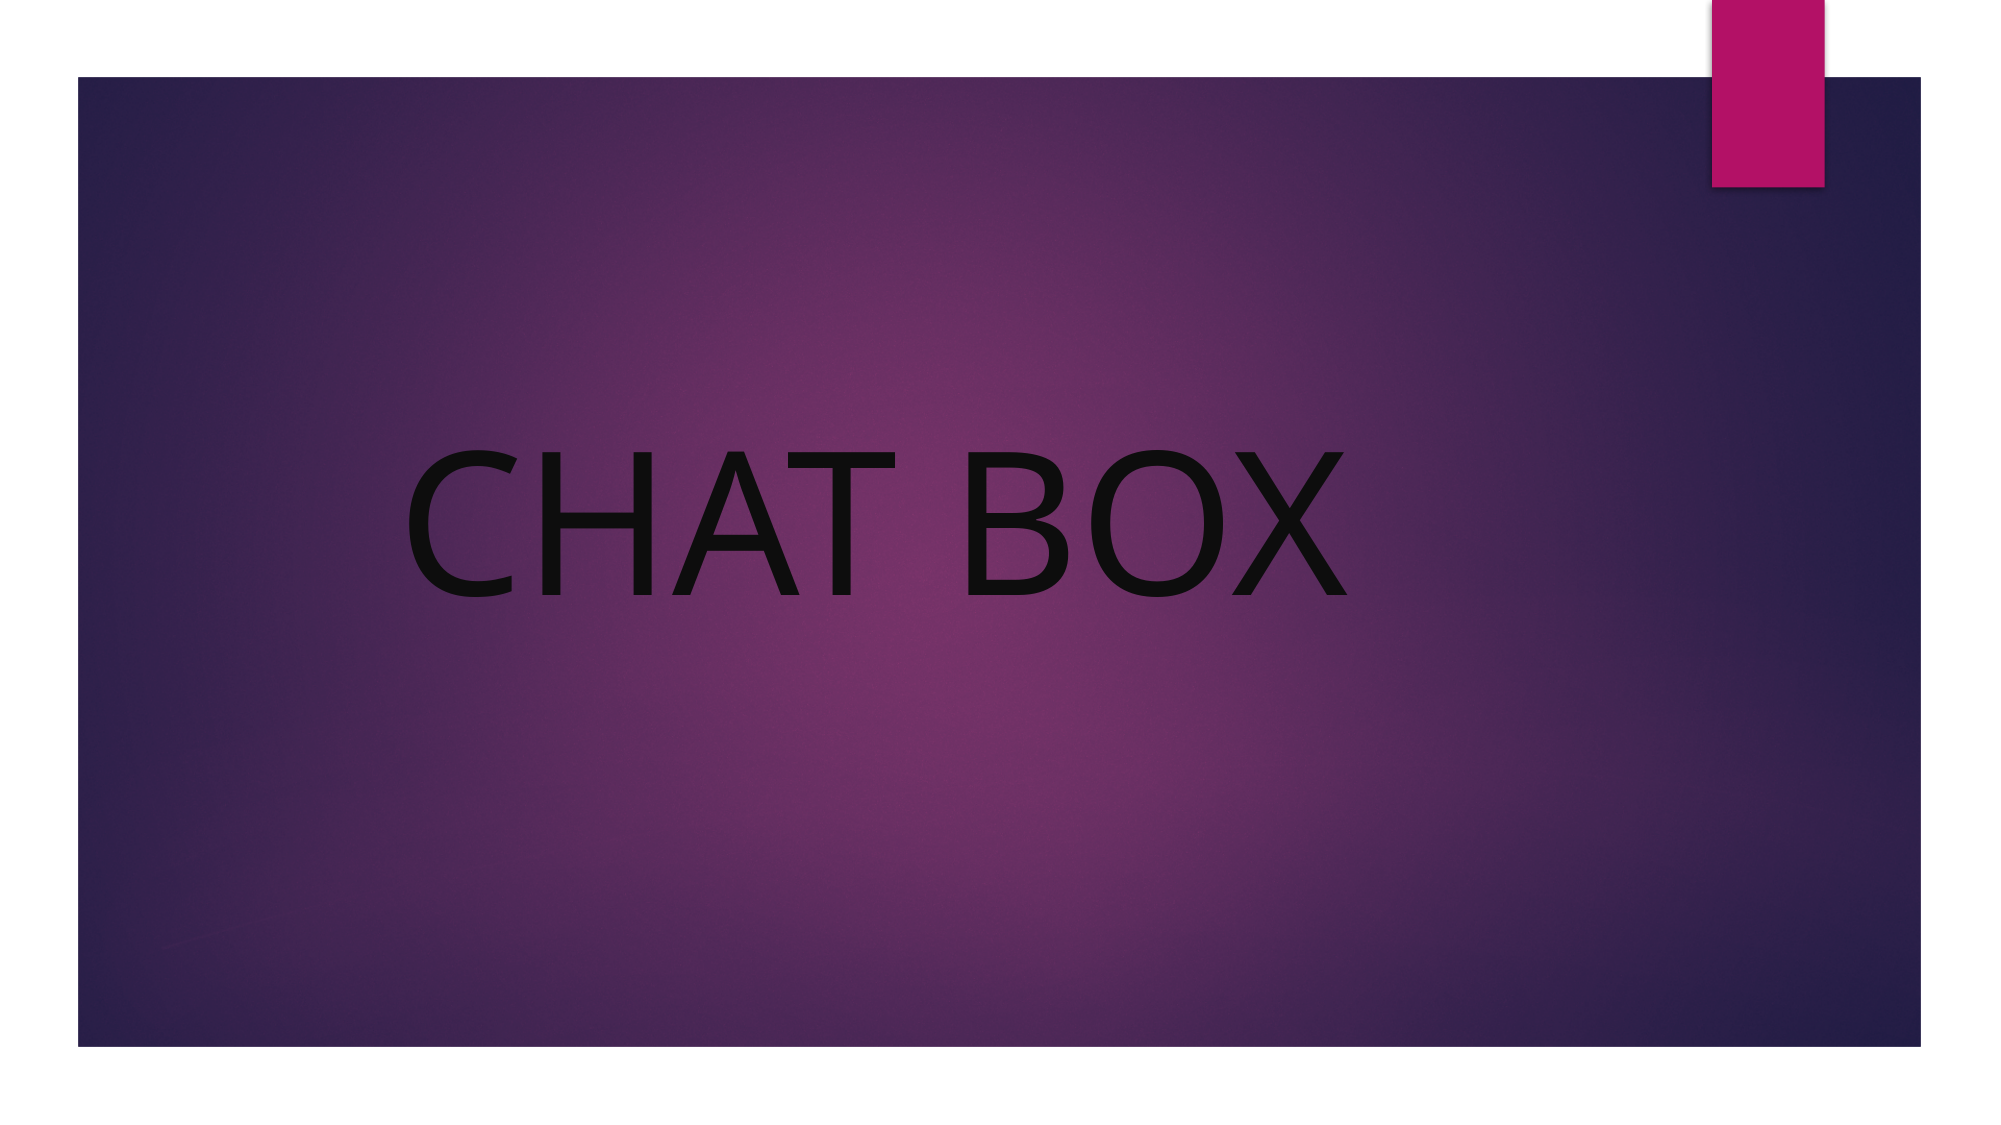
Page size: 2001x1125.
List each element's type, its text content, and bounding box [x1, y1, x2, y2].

title CHAT BOX [382, 204, 1831, 644]
